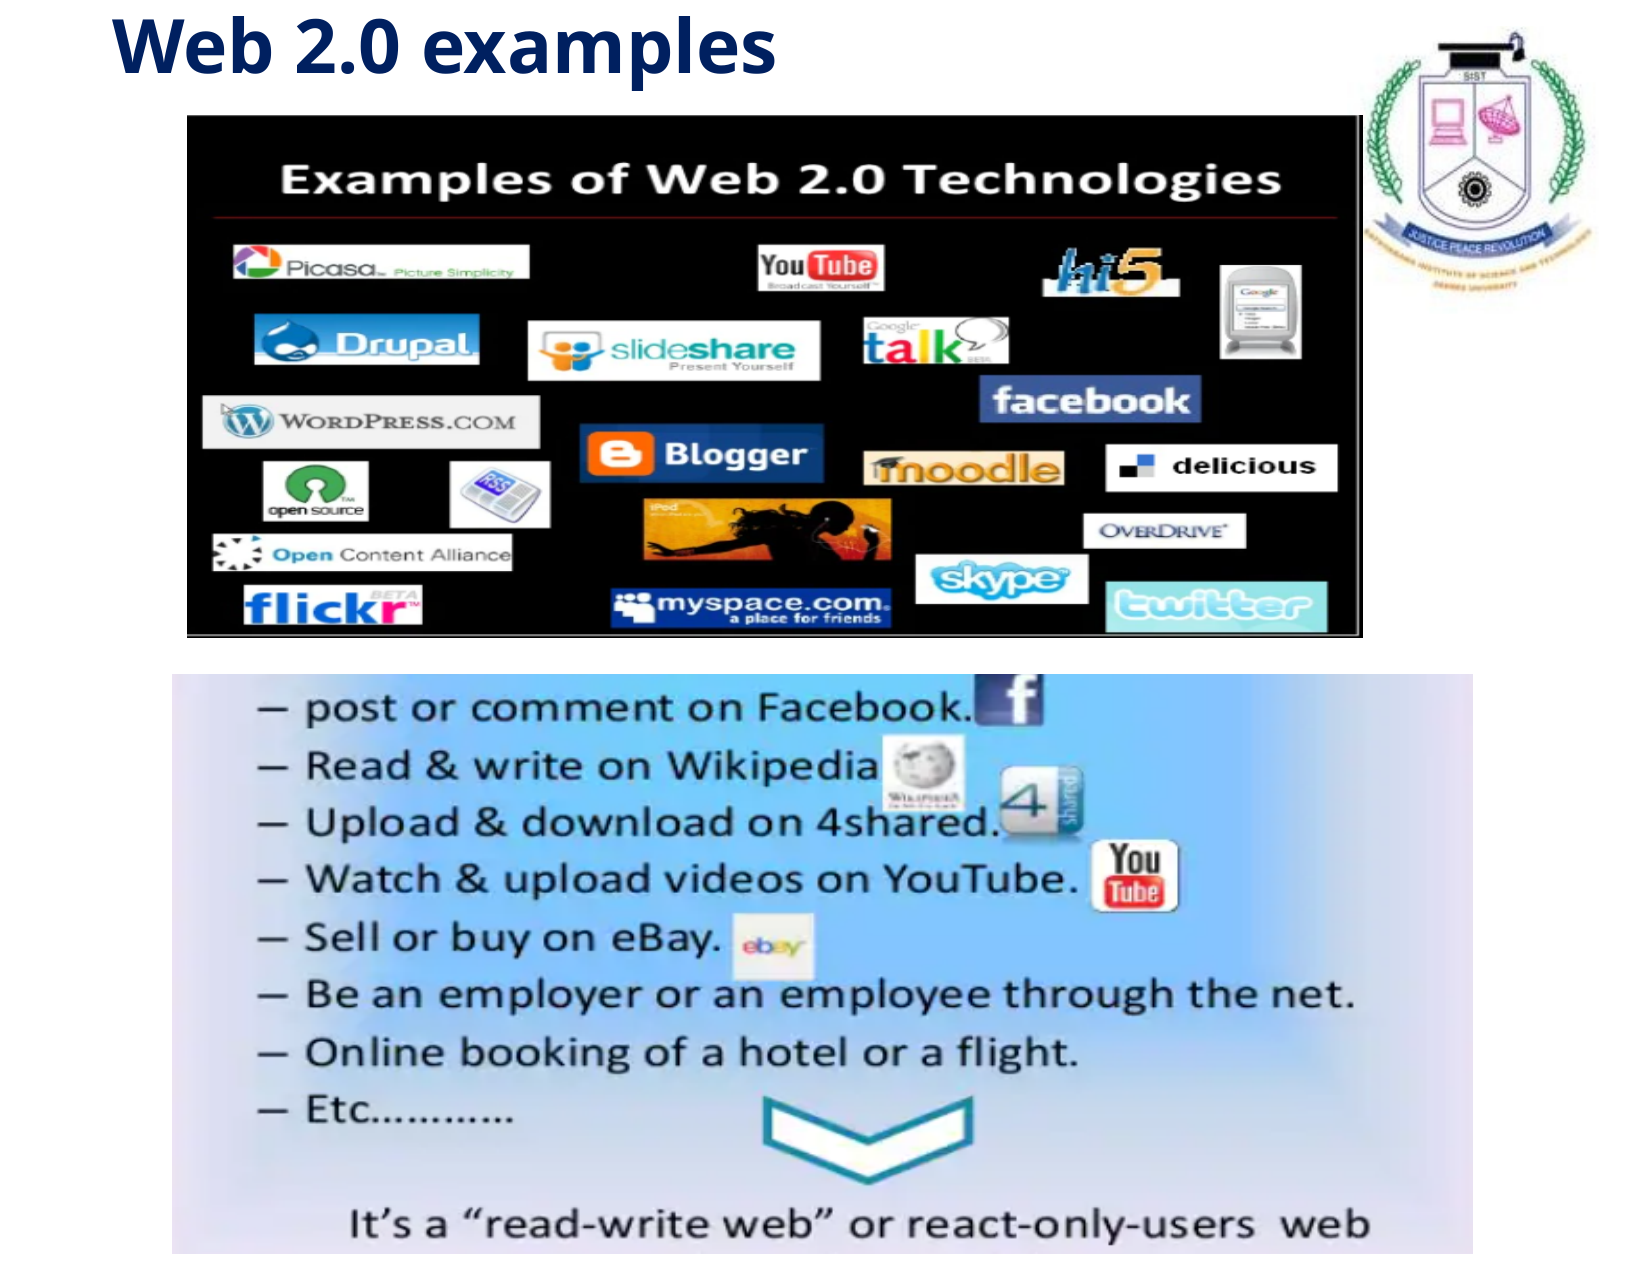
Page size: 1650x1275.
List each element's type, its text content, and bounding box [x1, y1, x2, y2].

title Web 2.0 examples [112, 0, 1479, 90]
picture [172, 674, 1473, 1254]
picture [187, 26, 1599, 638]
